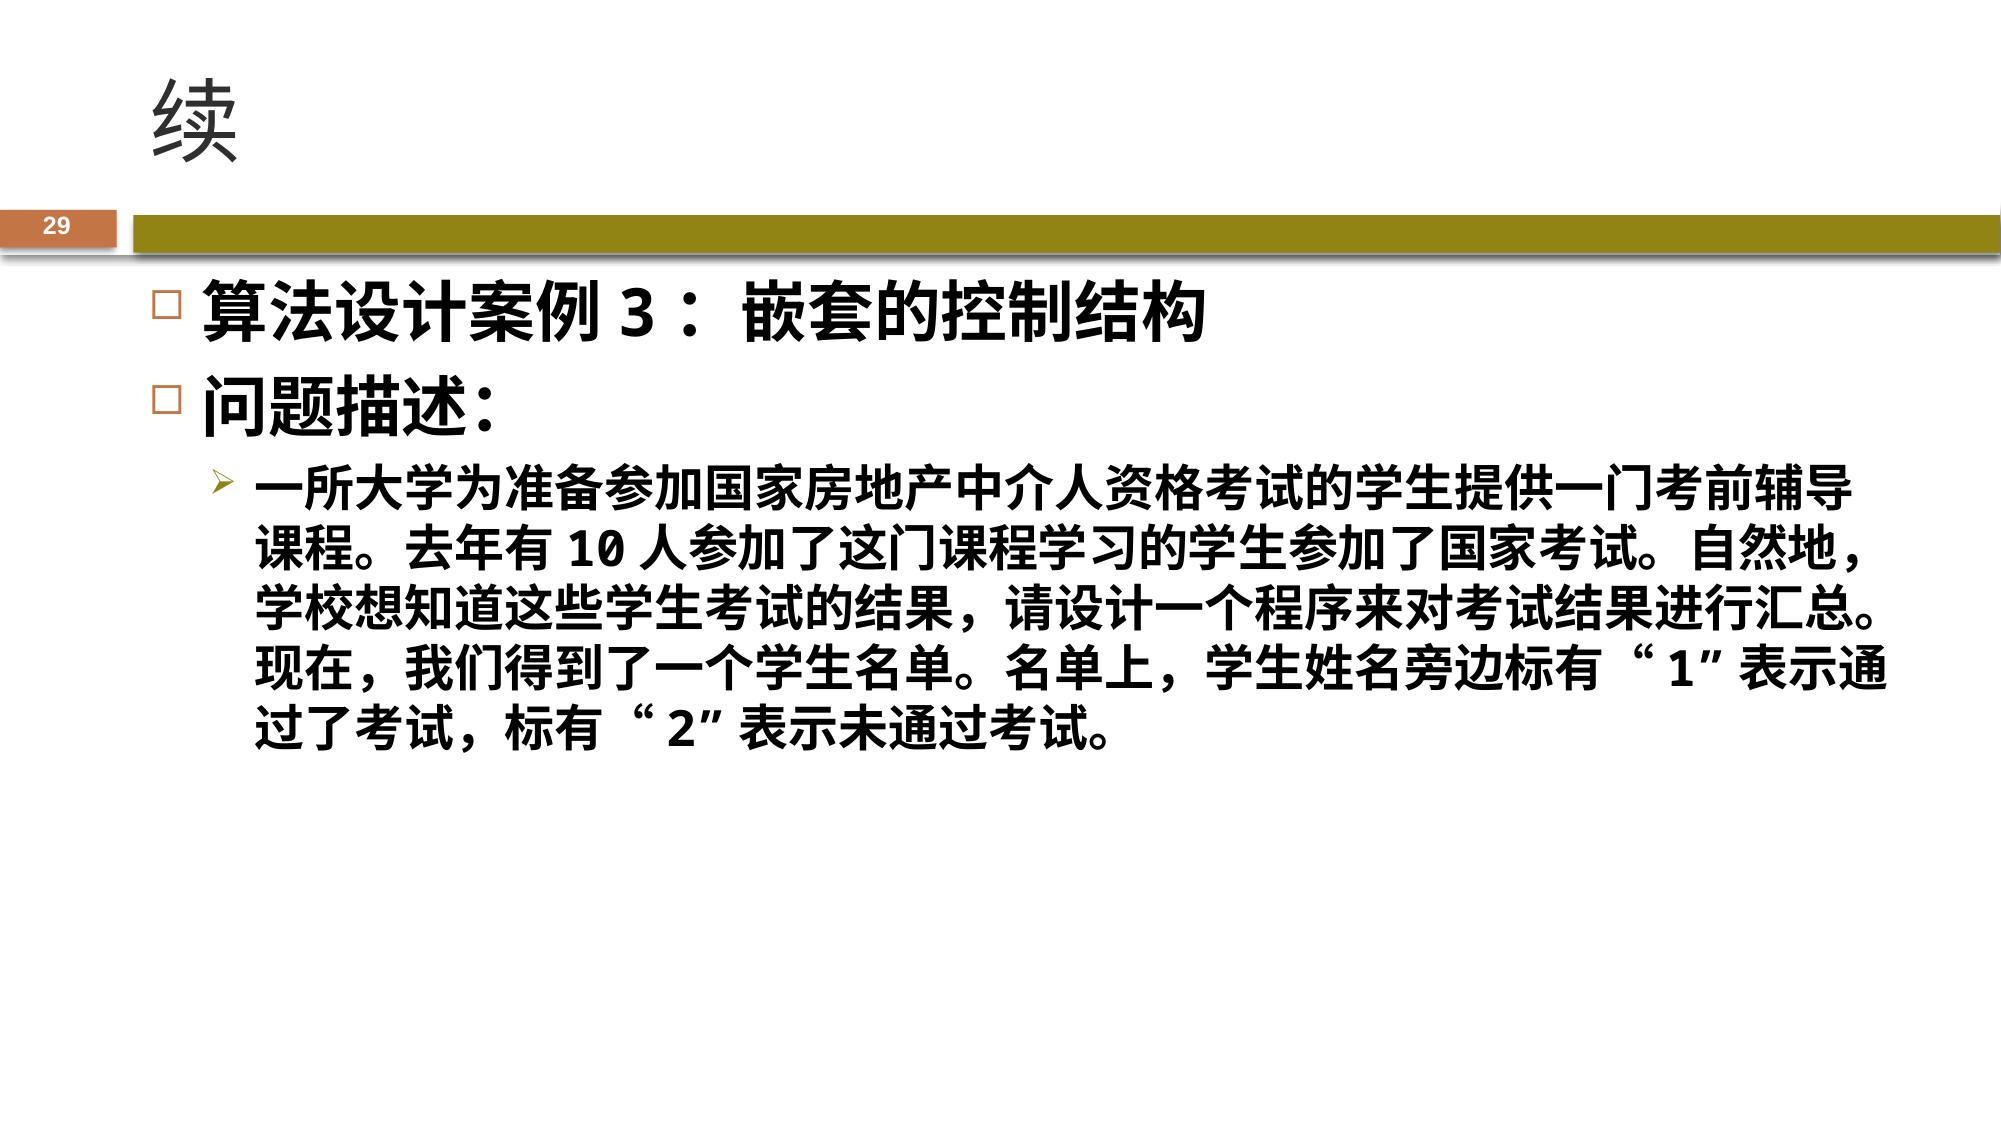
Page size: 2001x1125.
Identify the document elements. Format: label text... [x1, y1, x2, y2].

list 算法设计案例3：嵌套的控制结构 问题描述： 一所大学为准备参加国家房地产中介人资格考试的学生提供一门考前辅导课程。去年有10人参加了这门课程学习的学生参加了国家考试。自然地，学校想知道这些学生考试的结果，请设计一个程序来对考试结果进行汇总。现在，我们得到了一个学生名单。名单上，学生姓名旁边标有“1”表示通过了考试，标有“2”表示未通过考试。 [133, 262, 1918, 1071]
title 续 [133, 37, 1918, 201]
slide_number 29 [0, 207, 114, 248]
